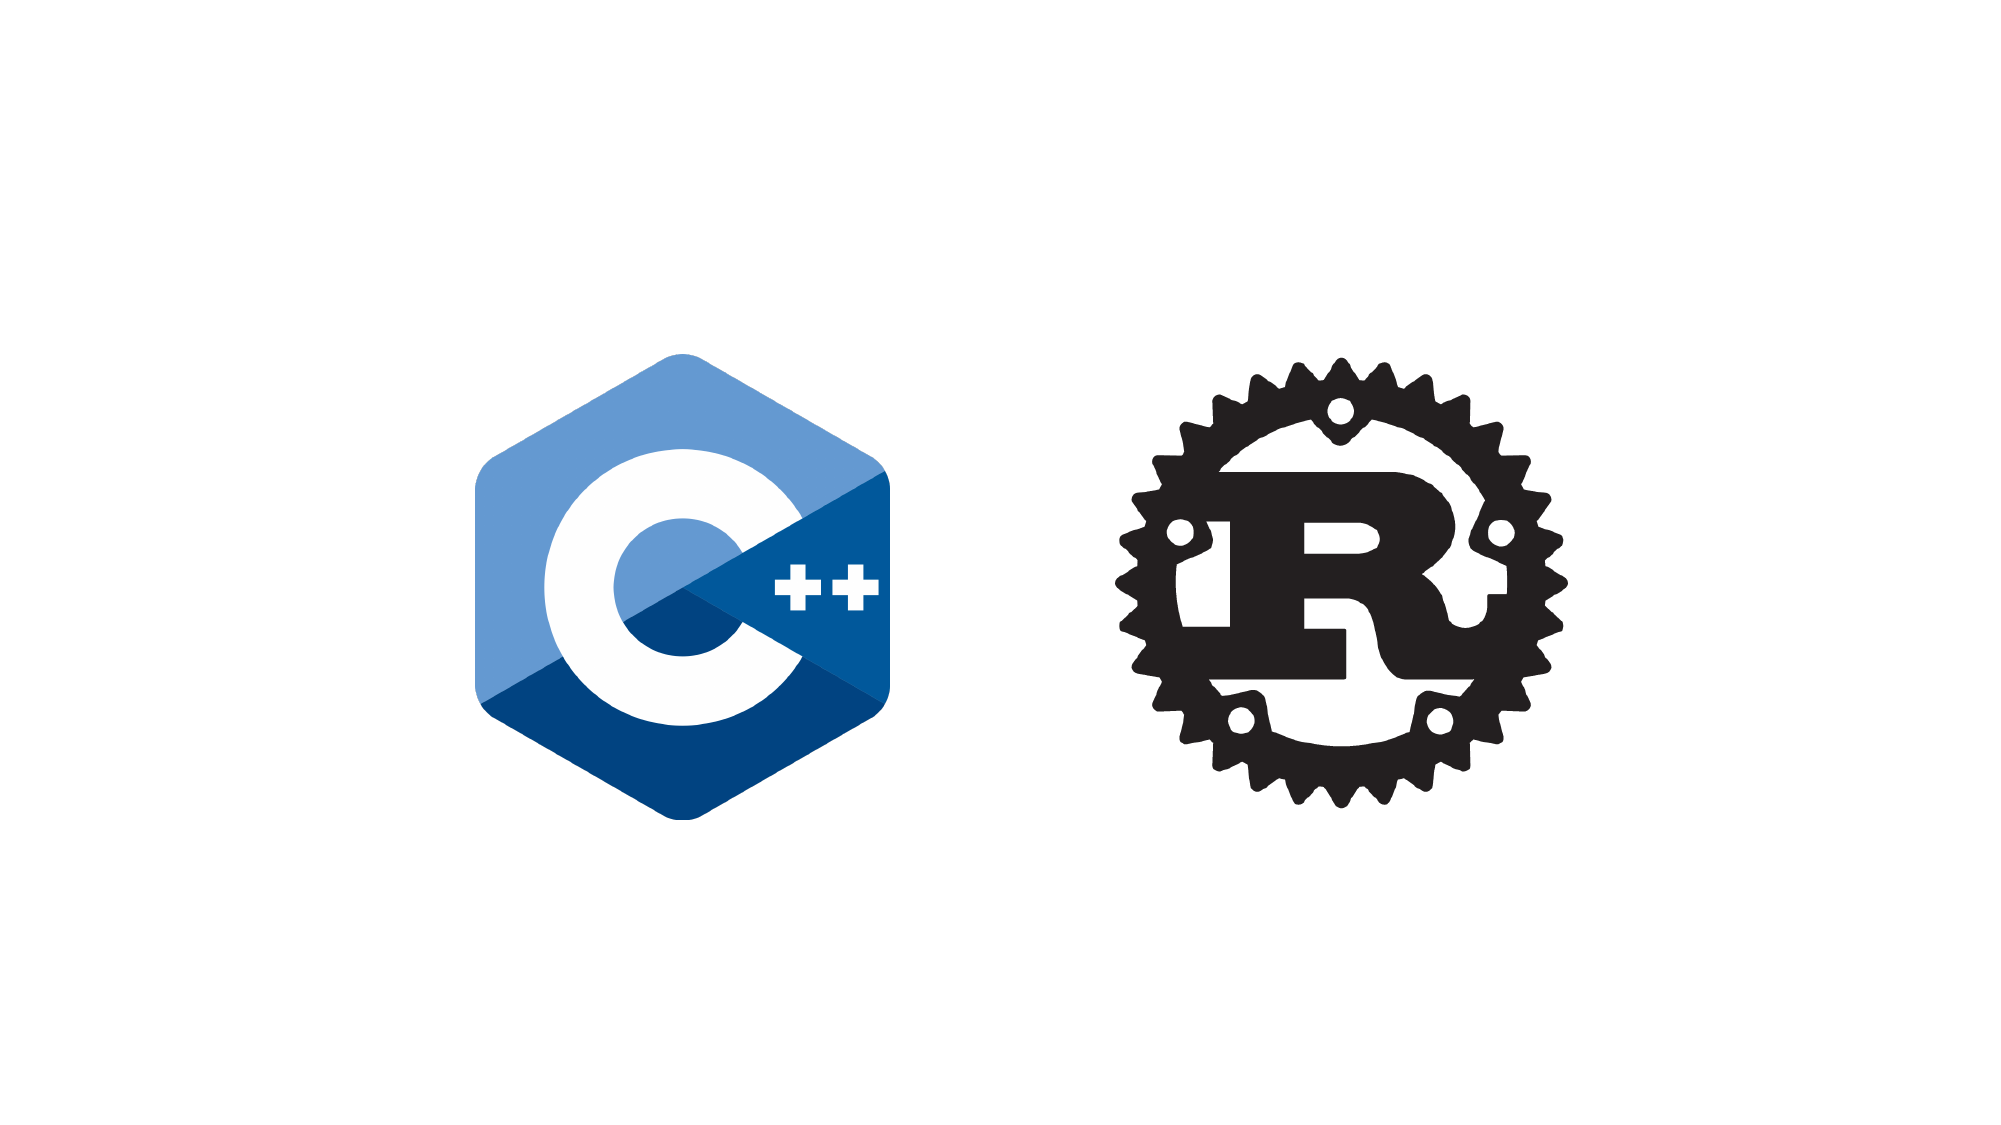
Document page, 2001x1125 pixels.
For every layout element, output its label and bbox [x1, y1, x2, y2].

picture [475, 354, 890, 820]
picture [1110, 354, 1572, 817]
